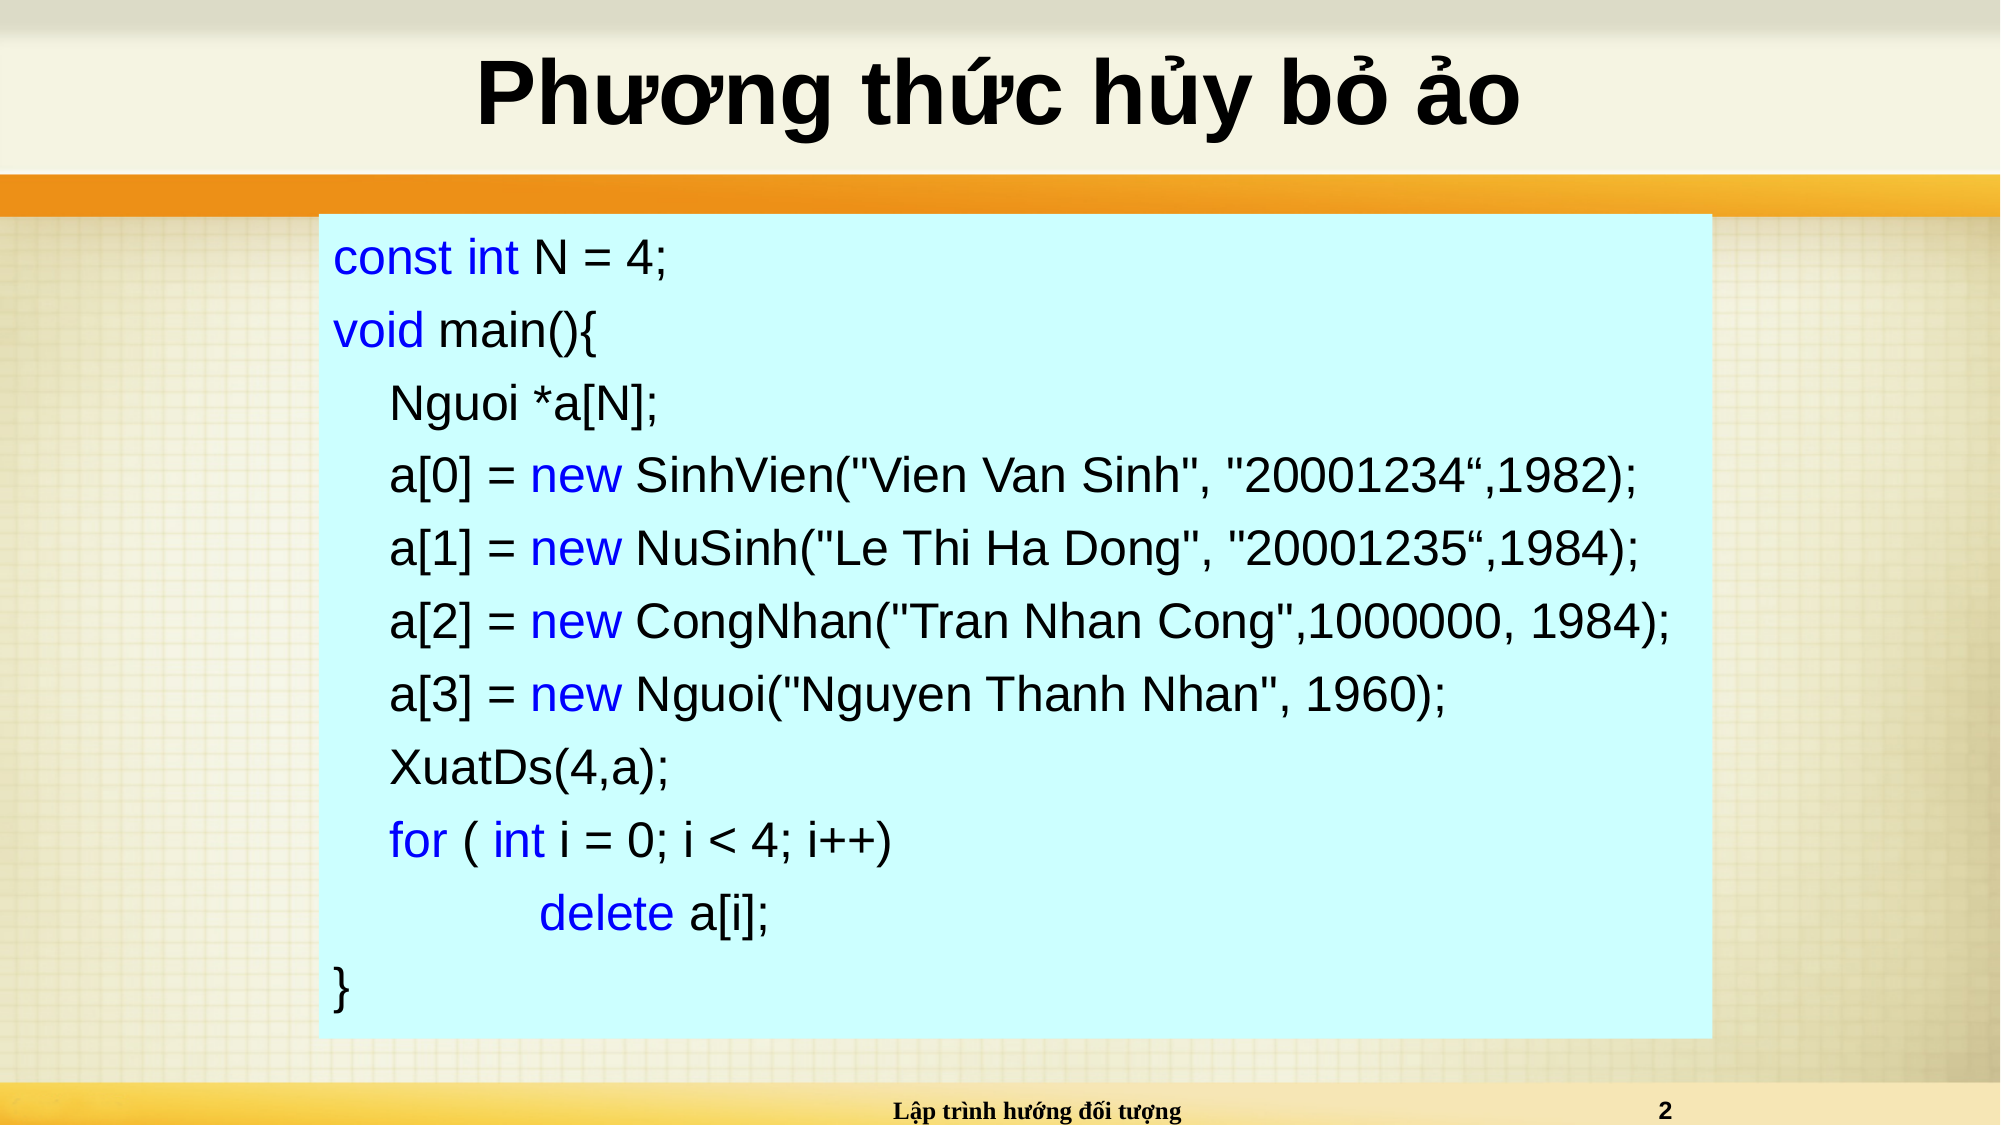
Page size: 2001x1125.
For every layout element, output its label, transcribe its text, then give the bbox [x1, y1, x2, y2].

footer Lập trình hướng đối tượng [800, 1087, 1275, 1125]
text_box const int N = 4; void main(){ Nguoi *a[N]; a[0] = new SinhVien("Vien Van Sinh", "20001234“,1982); a[1] = new NuSinh("Le Thi Ha Dong", "20001235“,1984); a[2] = new CongNhan("Tran Nhan Cong",1000000, 1984); a[3] = new Nguoi("Nguyen Thanh Nhan", 1960); XuatDs(4,a); for ( int i = 0; i < 4; i++) delete a[i]; } [318, 213, 1713, 1039]
picture [0, 0, 2001, 1125]
list Trong ví dụ quản lý danh sách các đối tượng thuộc các lớp Nguoi, SinhVien, CongNhan,… Thao tác dọn dẹp đối tượng là cần thiết [324, 1039, 1700, 1046]
slide_number 2 [1337, 1087, 1688, 1125]
title Phương thức hủy bỏ ảo [249, 0, 1750, 175]
